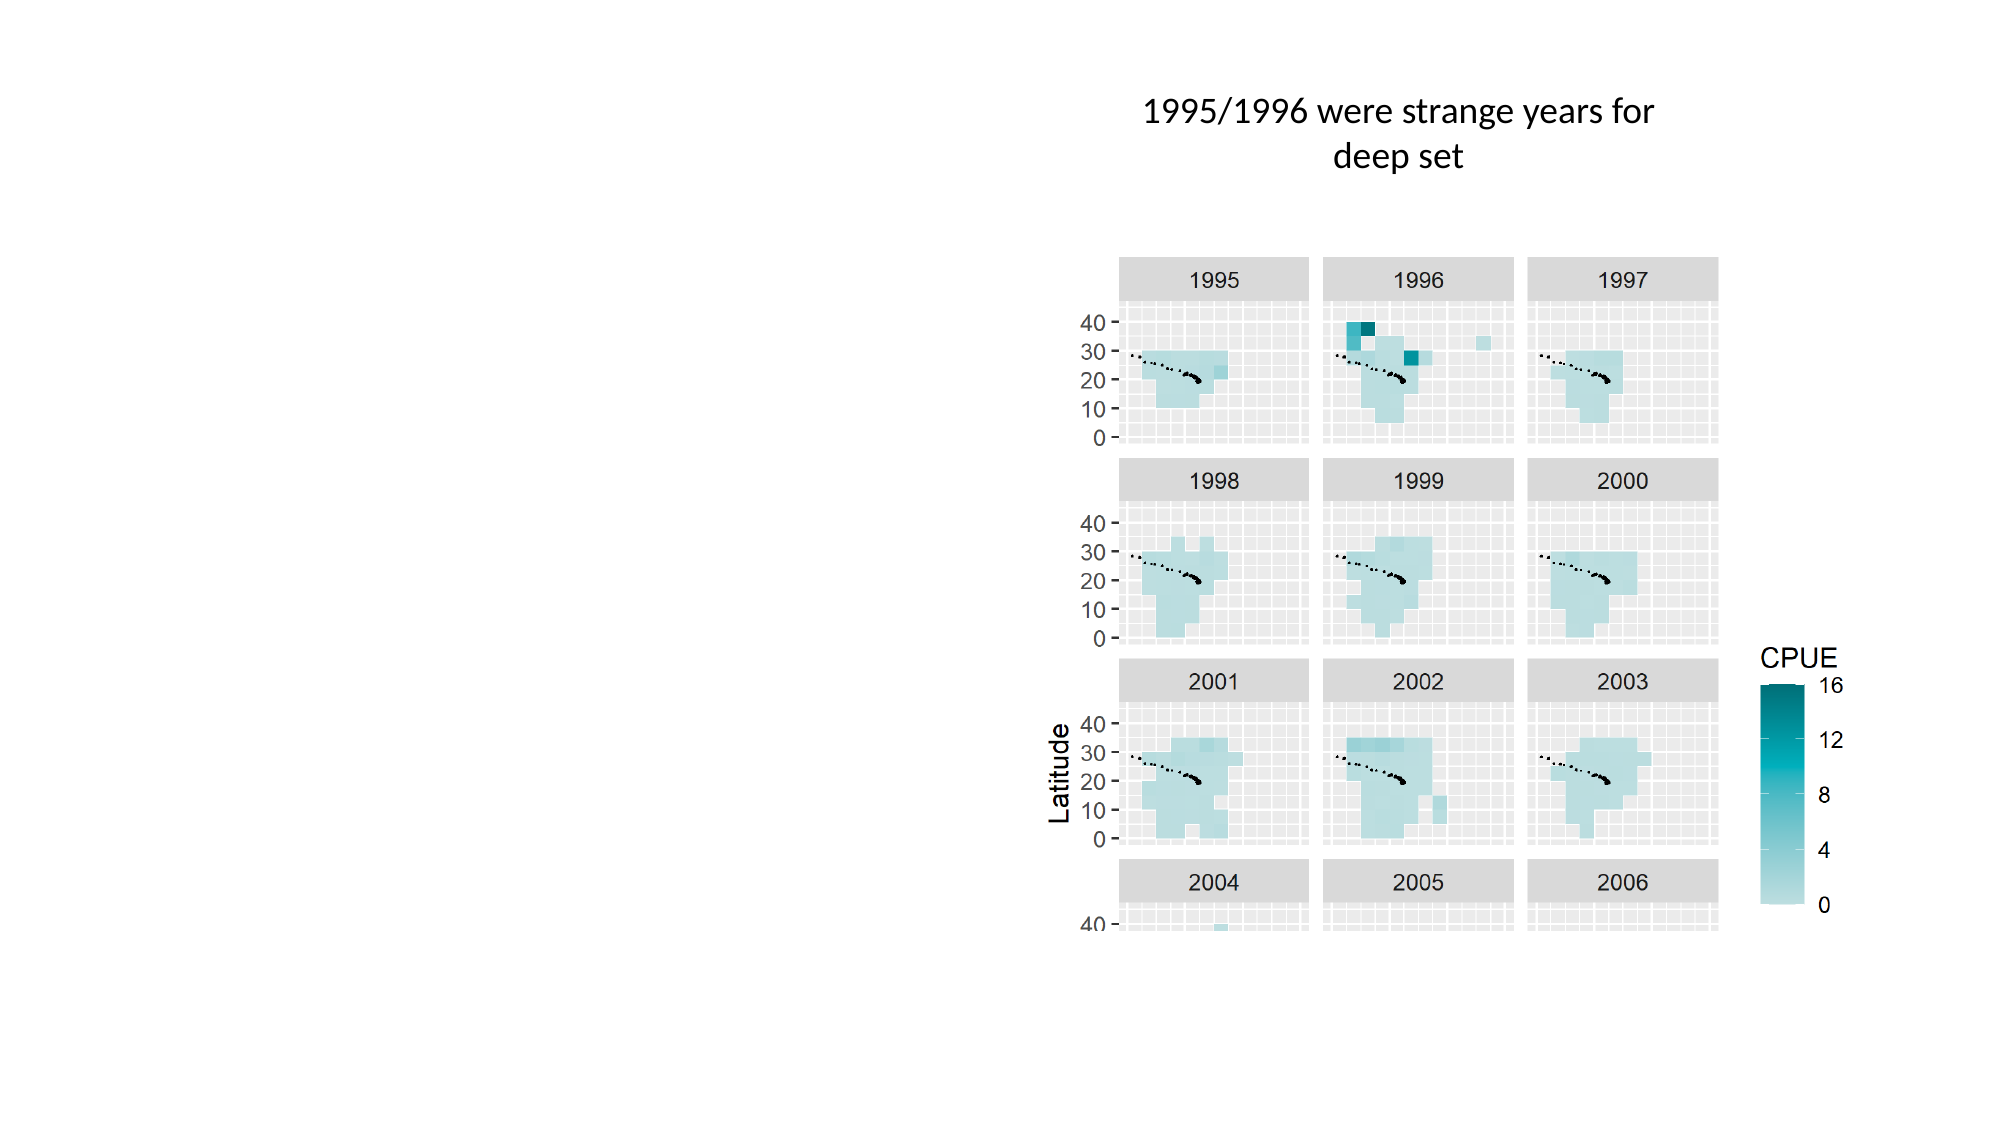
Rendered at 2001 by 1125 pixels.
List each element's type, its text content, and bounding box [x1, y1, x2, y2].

picture [1001, 236, 1950, 931]
text_box 1995/1996 were strange years for deep set [1110, 79, 1688, 184]
